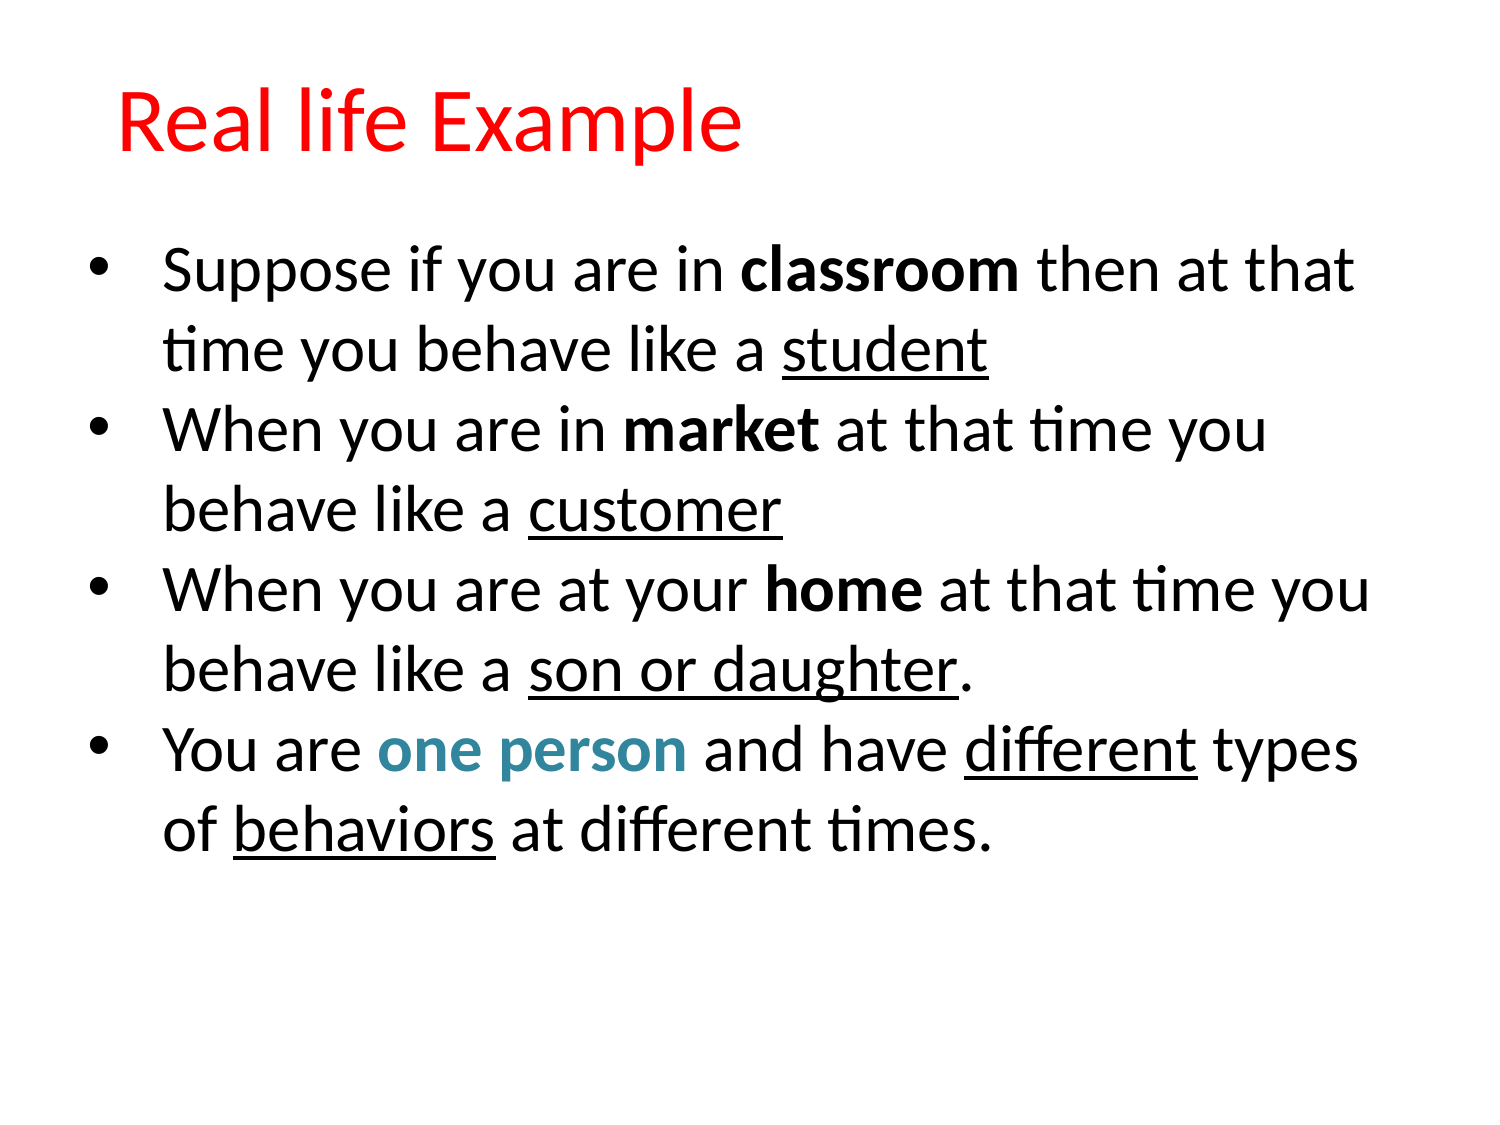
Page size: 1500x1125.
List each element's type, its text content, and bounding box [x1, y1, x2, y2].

list Suppose if you are in classroom then at that time you behave like a student When you are in market at that time you behave like a customer When you are at your home at that time you behave like a son or daughter. You are one person and have different types of behaviors at different times. [87, 224, 1413, 952]
title Real life Example [116, 59, 1384, 171]
